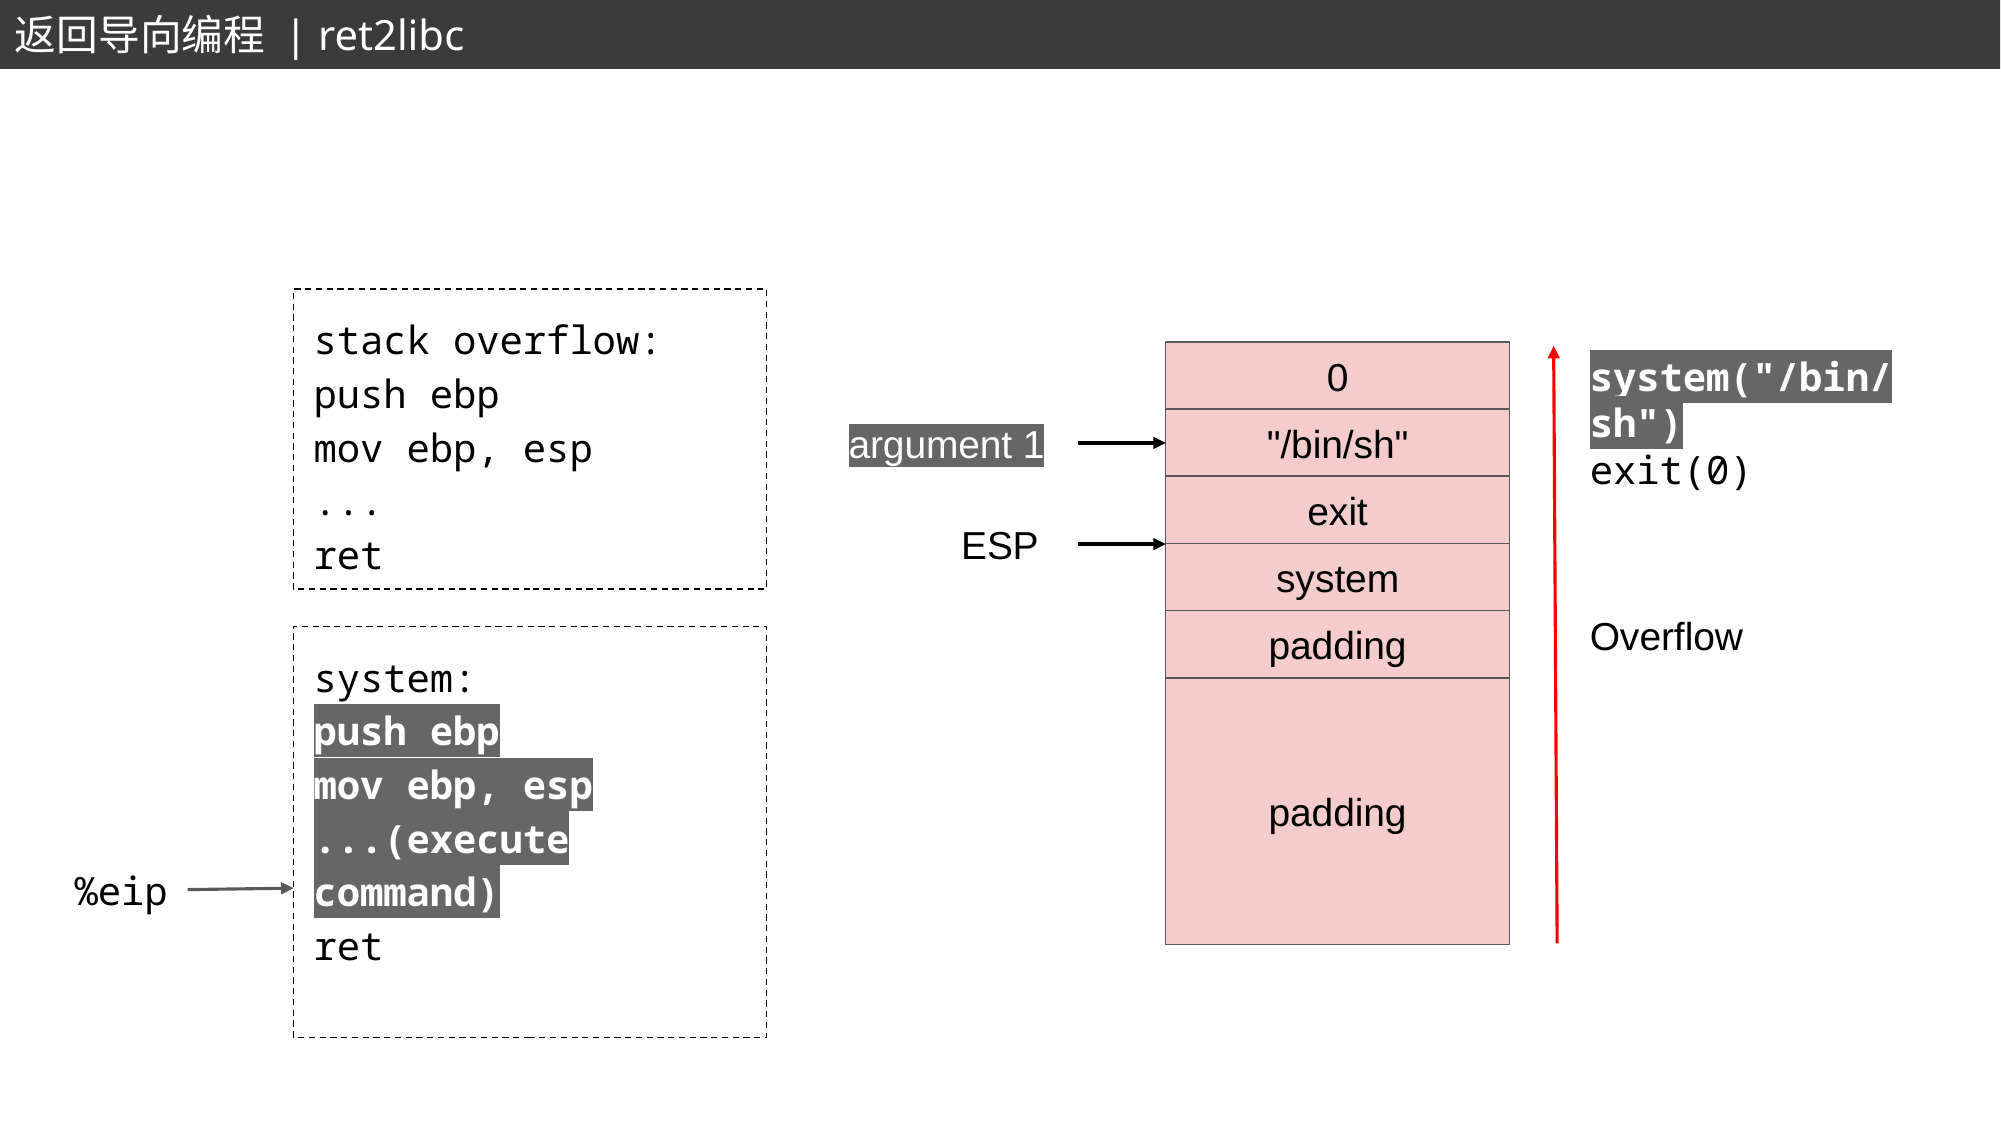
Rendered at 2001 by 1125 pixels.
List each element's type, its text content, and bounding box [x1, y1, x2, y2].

text_box padding [1165, 677, 1510, 945]
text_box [47, 859, 294, 920]
text_box argument 1 [823, 409, 1070, 477]
text_box 返回导向编程 | ret2libc [0, 1, 925, 67]
text_box 0 [1165, 341, 1510, 410]
text_box padding [1165, 610, 1510, 677]
text_box Overflow [1569, 592, 1764, 660]
text_box system("/bin/sh") exit(0) [1569, 332, 1980, 483]
text_box exit [1165, 476, 1510, 543]
text_box system: push ebp mov ebp, esp ...(execute command) ret [293, 626, 767, 1038]
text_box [1553, 345, 1558, 944]
text_box "/bin/sh" [1165, 410, 1510, 476]
text_box ESP [930, 510, 1070, 578]
text_box stack overflow: push ebp mov ebp, esp ... ret [293, 289, 767, 590]
text_box system [1165, 543, 1510, 610]
